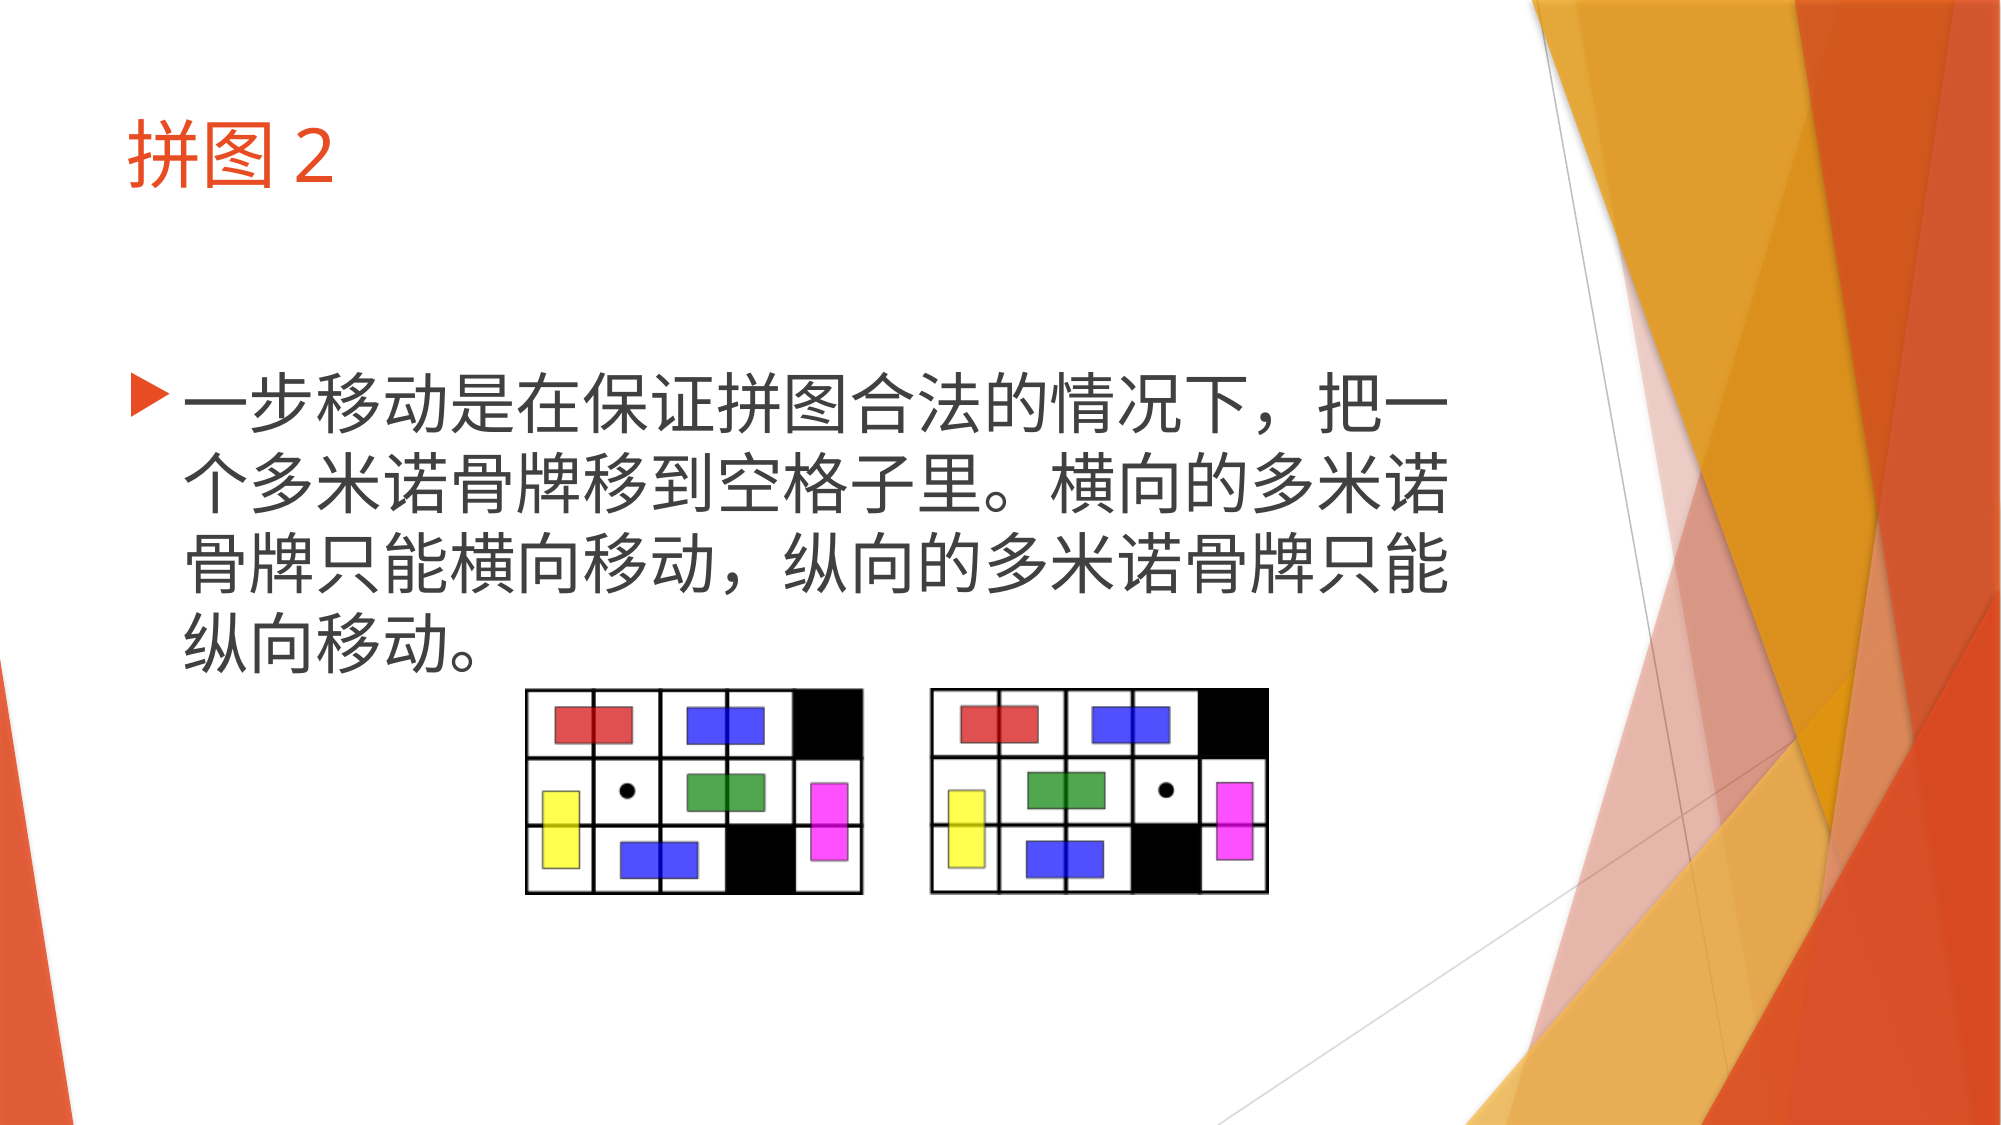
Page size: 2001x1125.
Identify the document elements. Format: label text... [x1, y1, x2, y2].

list 一步移动是在保证拼图合法的情况下，把一个多米诺骨牌移到空格子里。横向的多米诺骨牌只能横向移动，纵向的多米诺骨牌只能纵向移动。 [111, 354, 1522, 992]
picture [524, 688, 1269, 895]
title 拼图2 [111, 99, 1522, 317]
